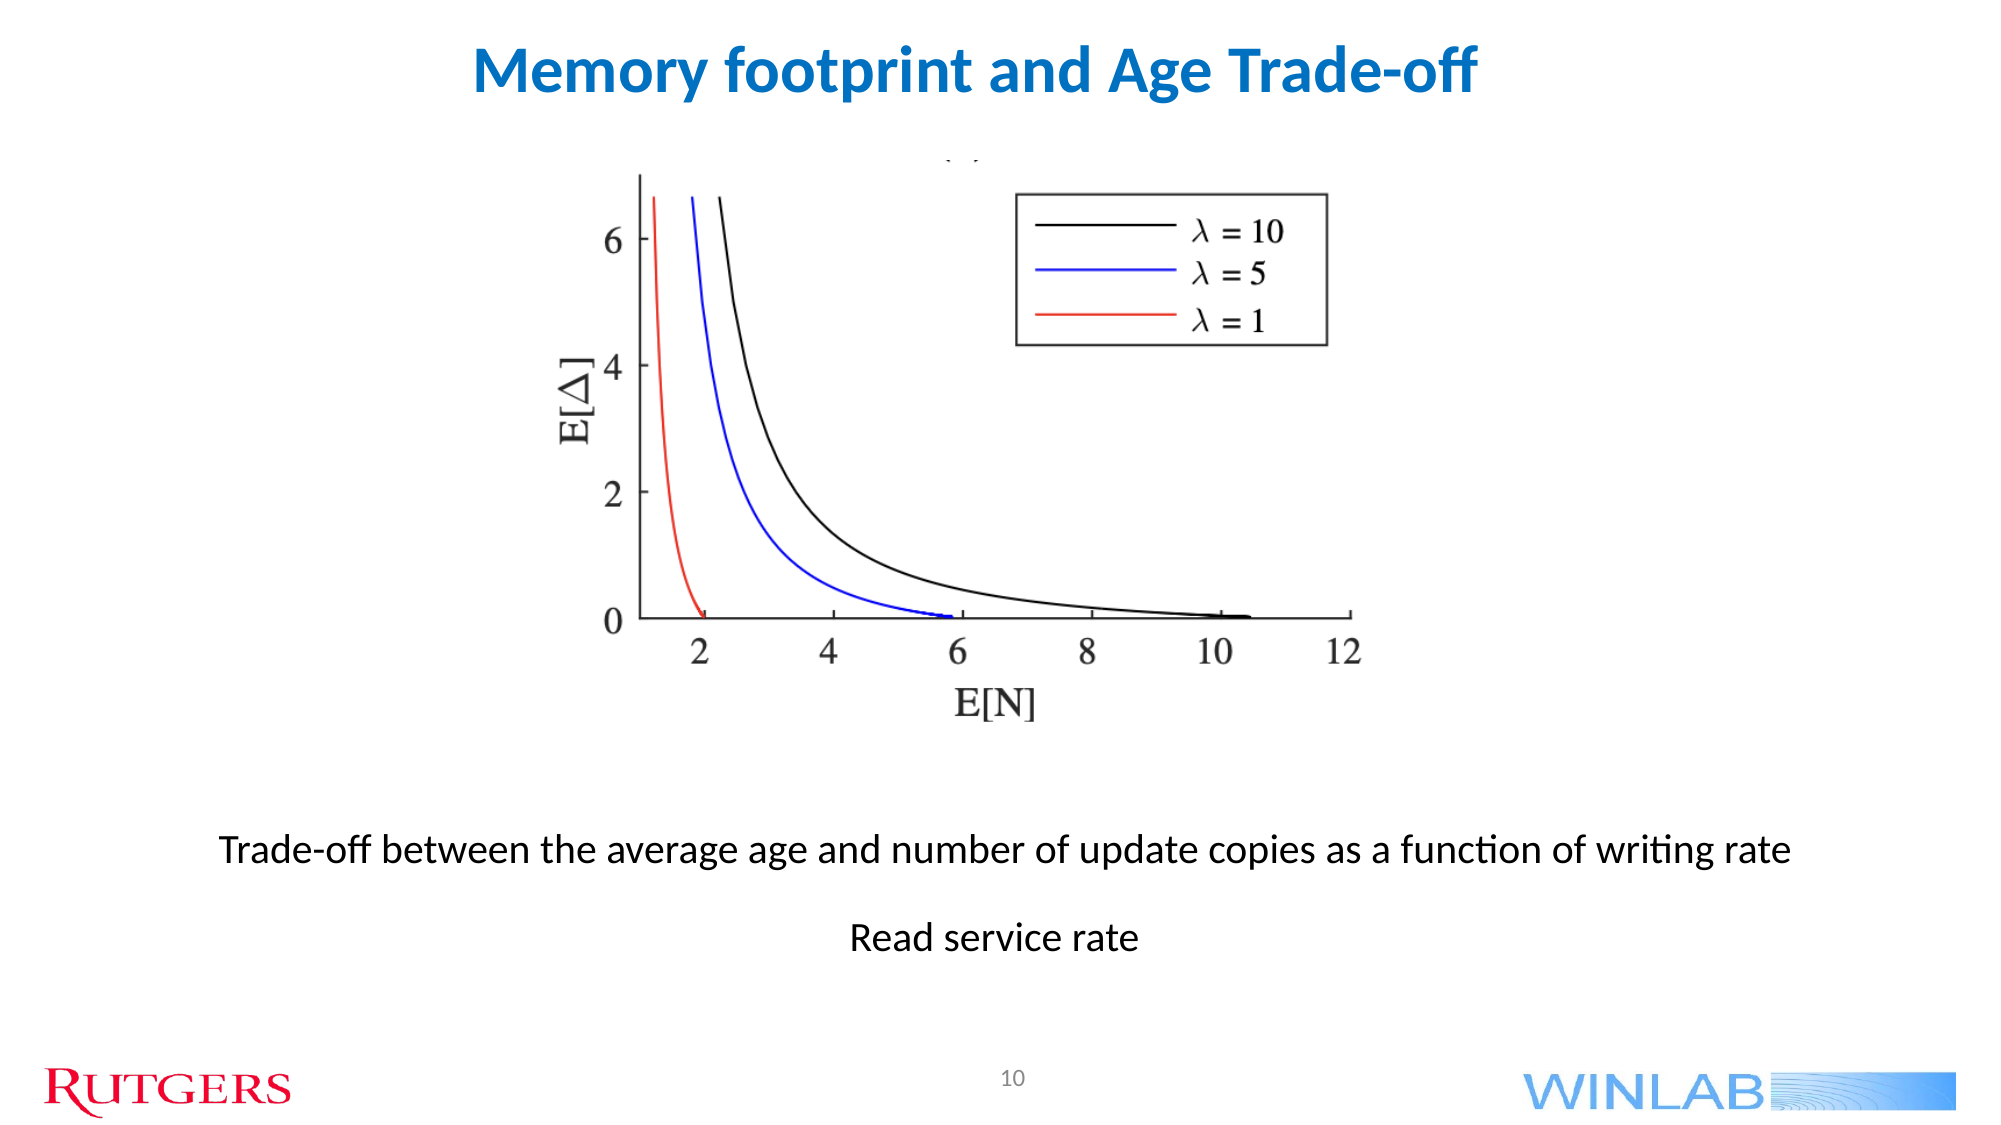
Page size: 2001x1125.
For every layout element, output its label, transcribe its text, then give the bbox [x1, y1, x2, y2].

slide_number 10 [959, 1046, 1041, 1107]
picture [37, 1062, 300, 1125]
picture [1522, 1071, 1956, 1111]
picture [532, 160, 1386, 737]
text_box Memory footprint and Age Trade-off [457, 18, 1543, 114]
